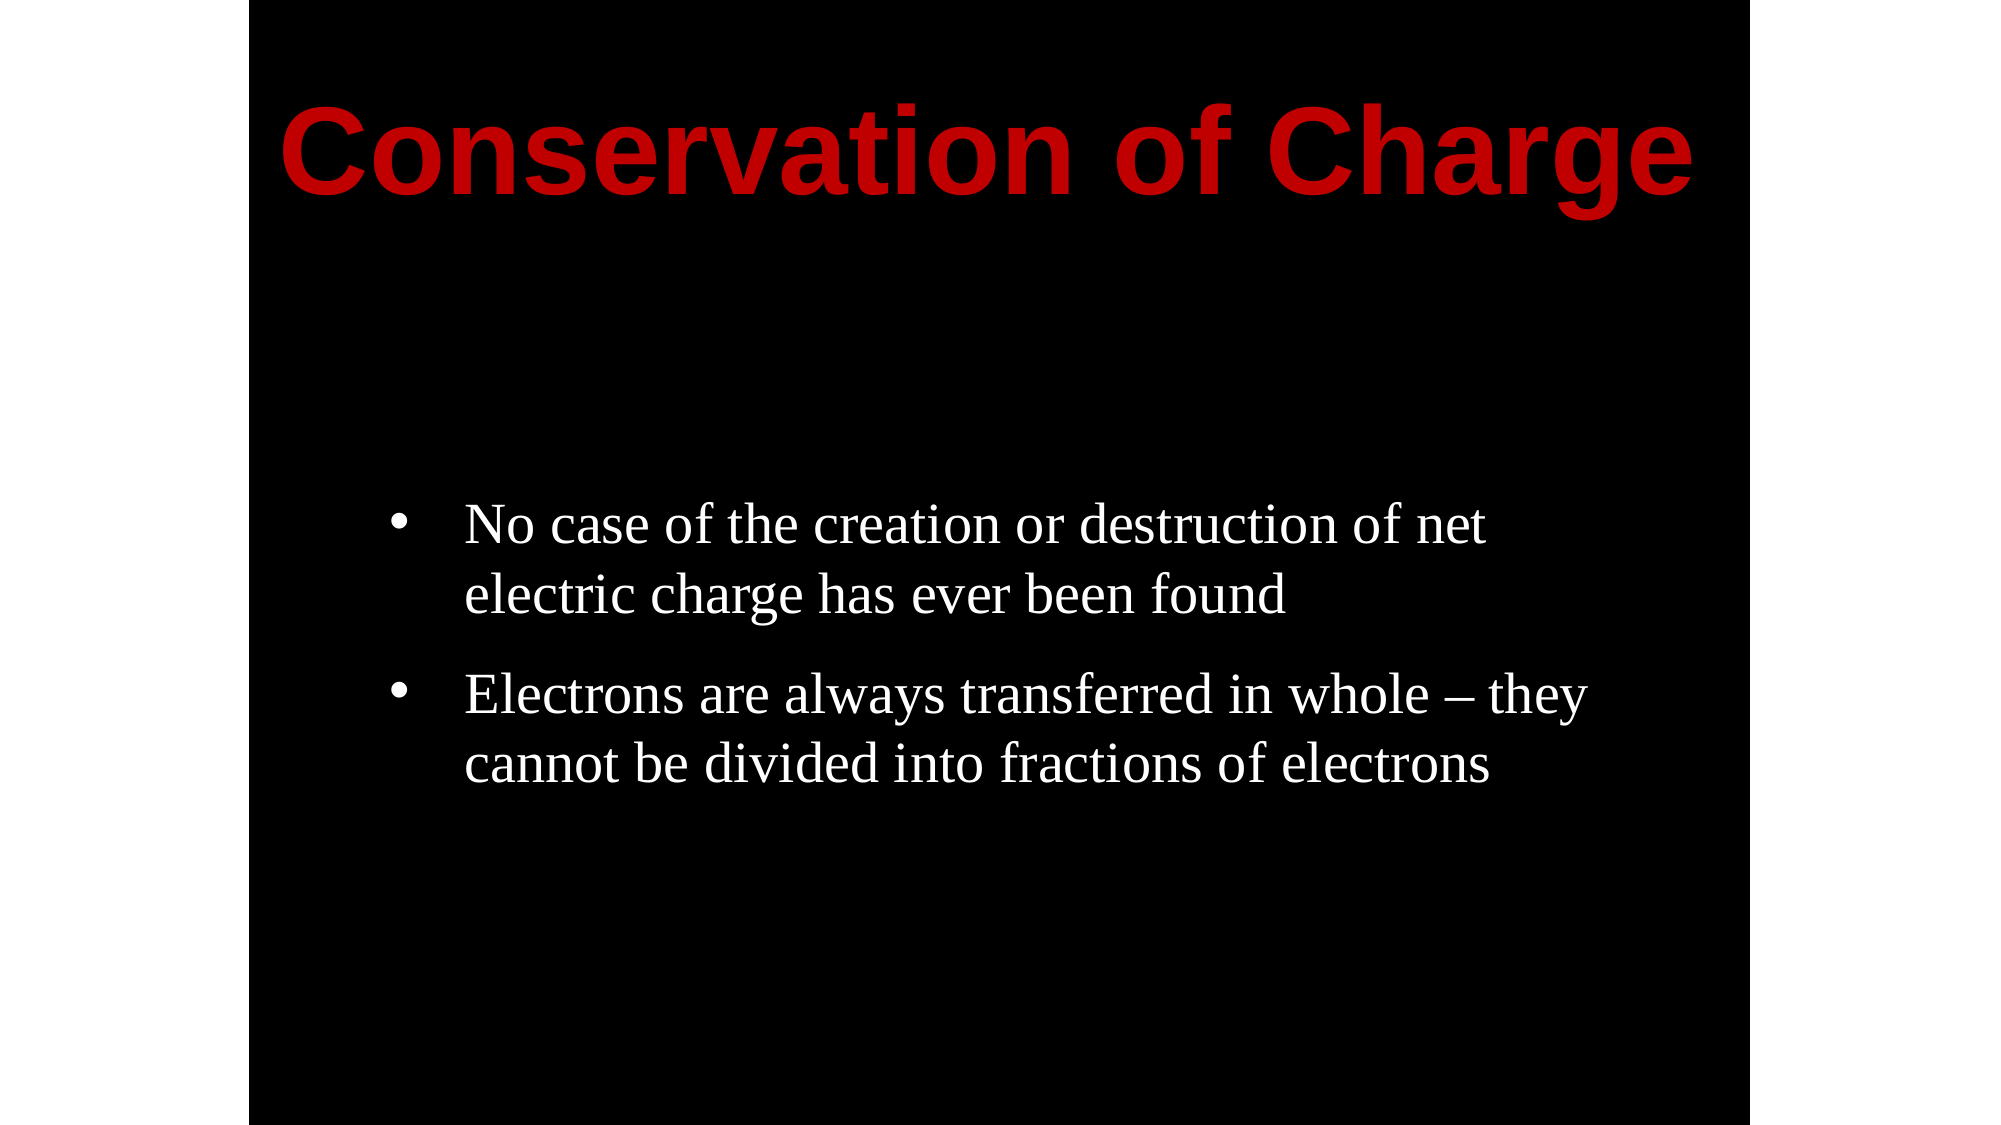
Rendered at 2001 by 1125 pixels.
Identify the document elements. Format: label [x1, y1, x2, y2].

picture [249, 0, 1750, 1125]
